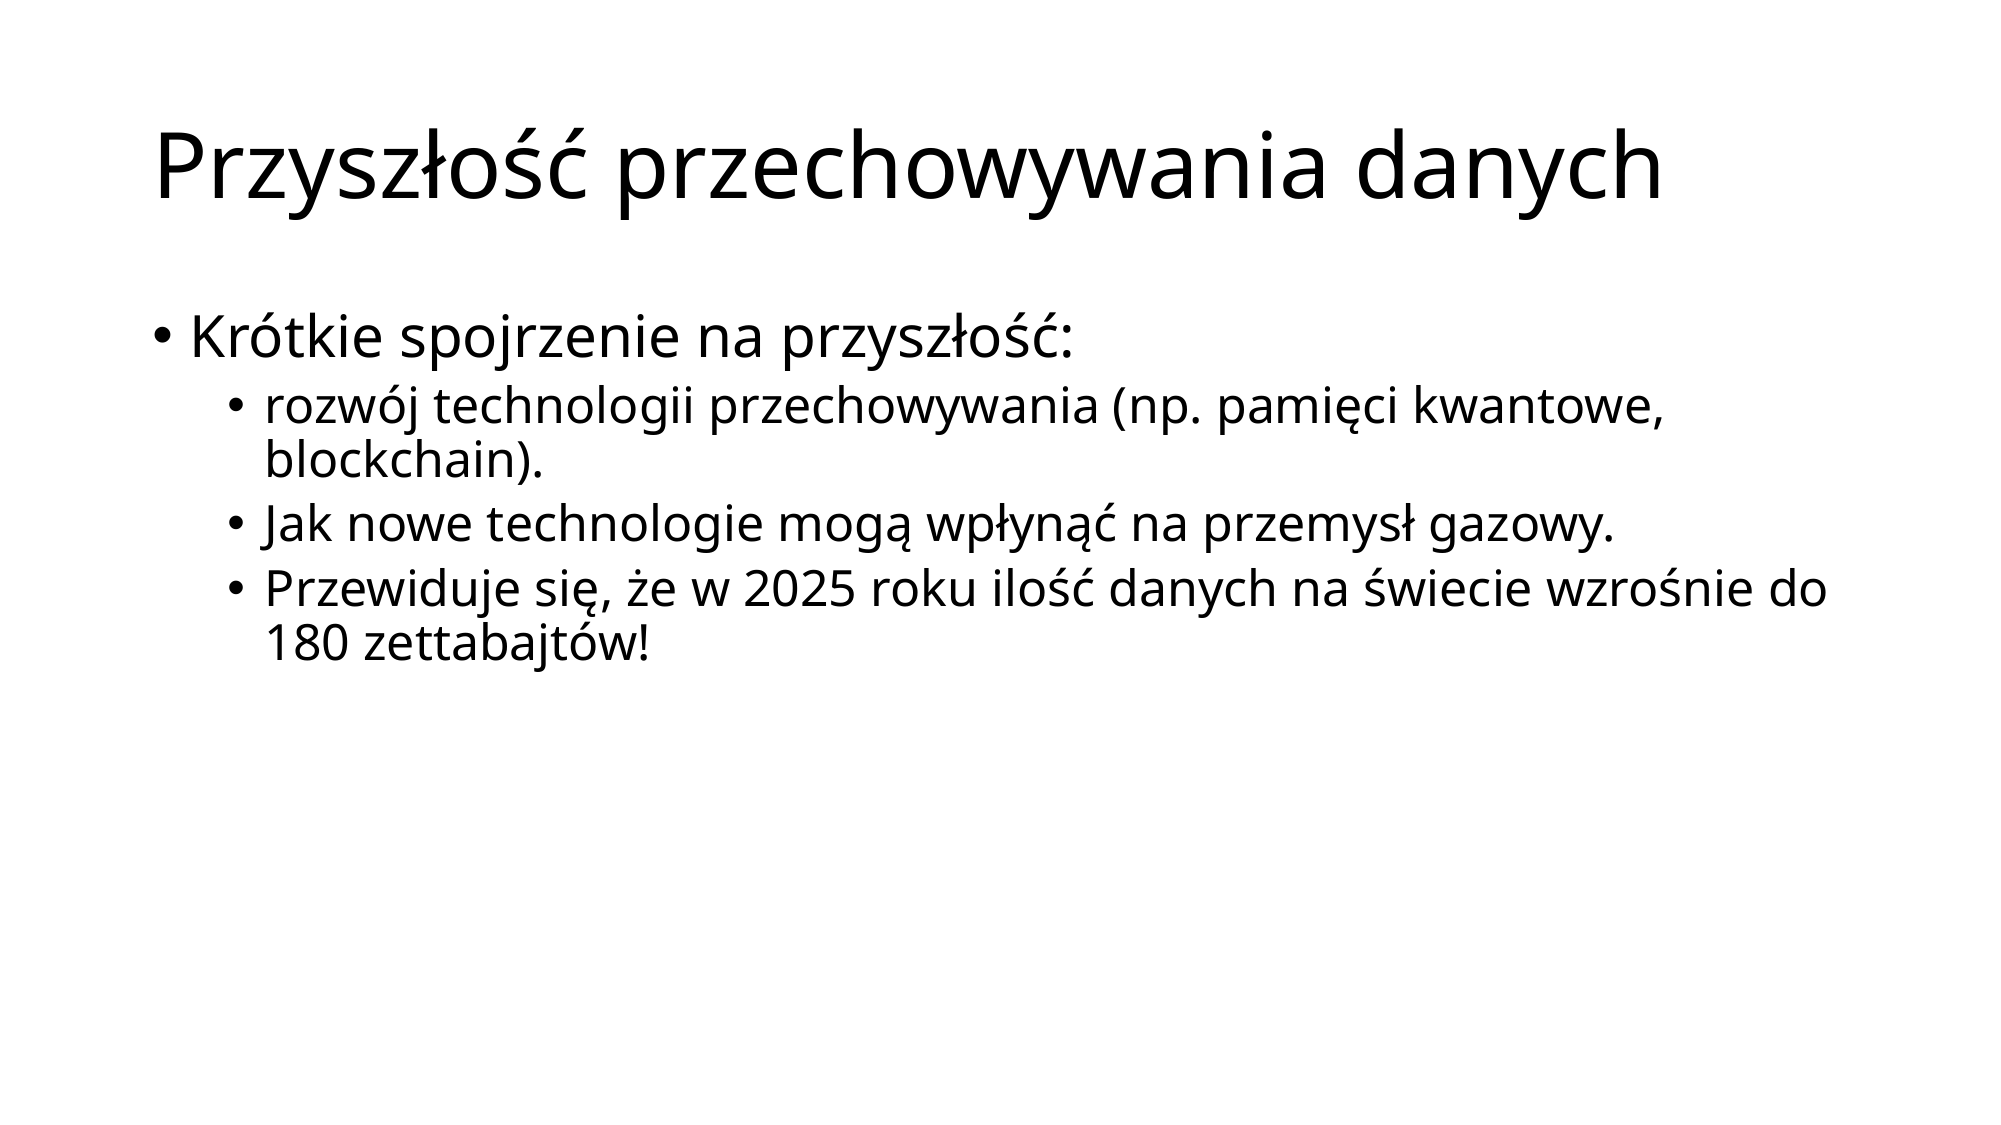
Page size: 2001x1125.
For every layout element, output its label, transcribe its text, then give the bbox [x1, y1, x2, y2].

title Przyszłość przechowywania danych [137, 59, 1863, 278]
list Krótkie spojrzenie na przyszłość: rozwój technologii przechowywania (np. pamięci kwantowe, blockchain). Jak nowe technologie mogą wpłynąć na przemysł gazowy. Przewiduje się, że w 2025 roku ilość danych na świecie wzrośnie do 180 zettabajtów! [137, 299, 1863, 1014]
